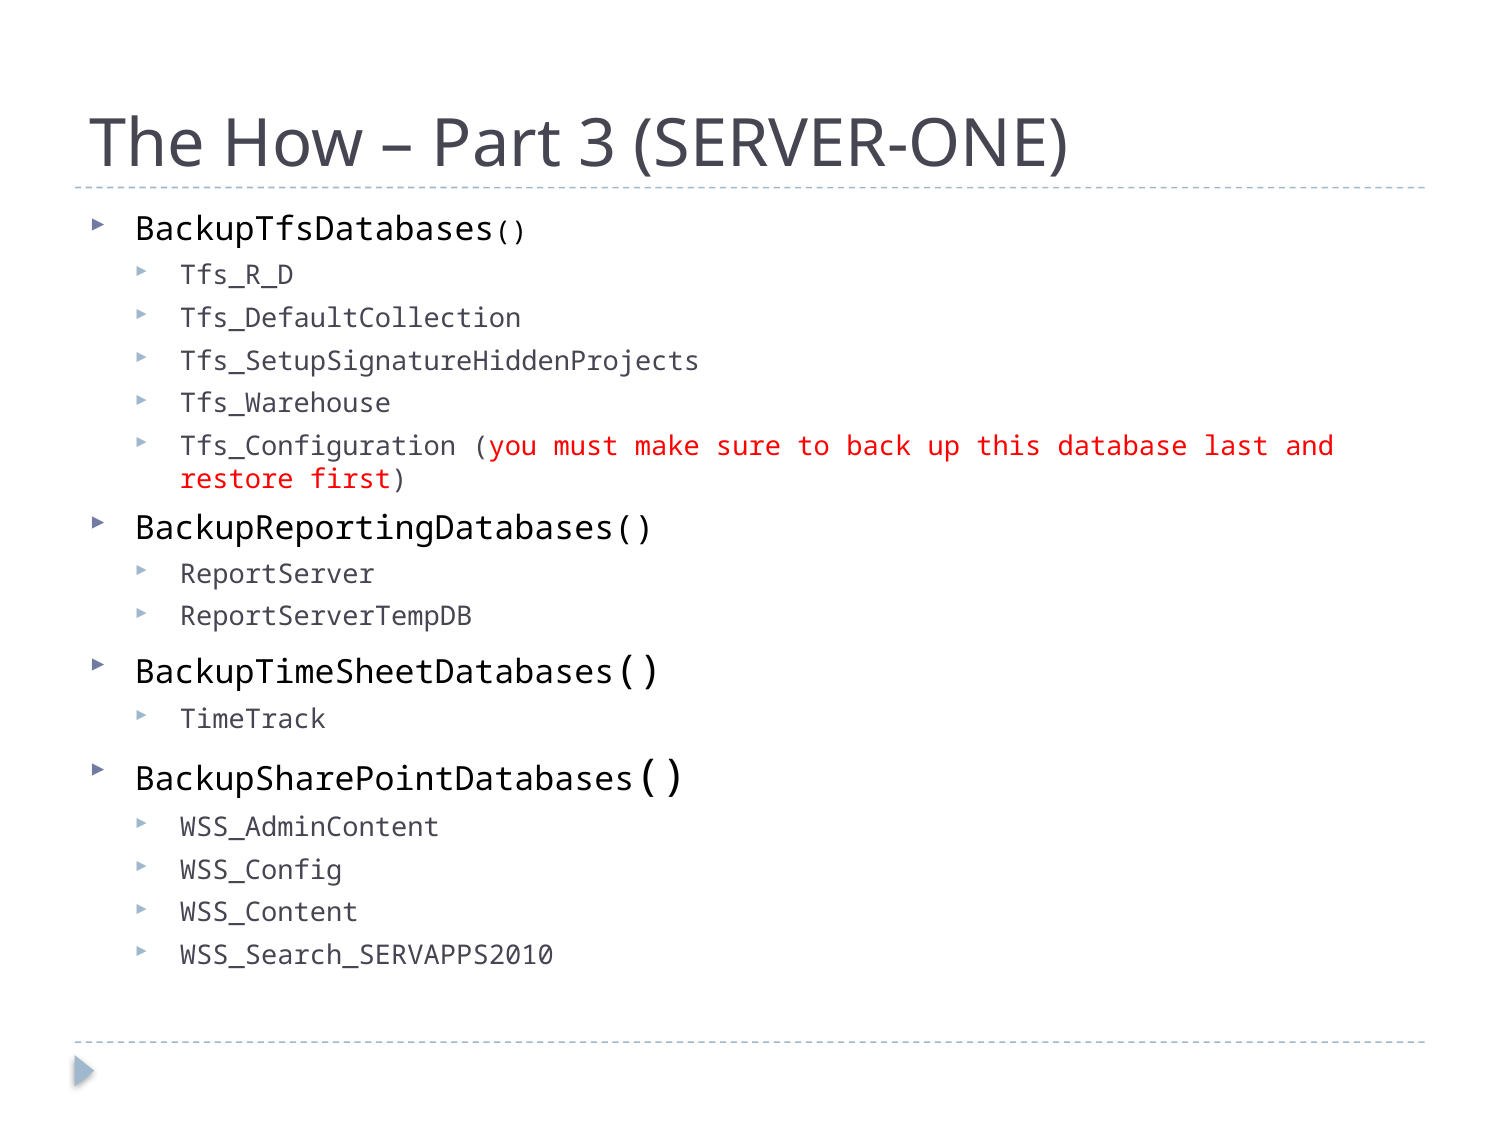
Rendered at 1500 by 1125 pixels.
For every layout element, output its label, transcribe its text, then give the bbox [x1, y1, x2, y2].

list BackupTfsDatabases() Tfs_R_D Tfs_DefaultCollection Tfs_SetupSignatureHiddenProjects Tfs_Warehouse Tfs_Configuration (you must make sure to back up this database last and restore first) BackupReportingDatabases() ReportServer ReportServerTempDB BackupTimeSheetDatabases() TimeTrack BackupSharePointDatabases() WSS_AdminContent WSS_Config WSS_Content WSS_Search_SERVAPPS2010 [75, 200, 1425, 1010]
title The How – Part 3 (SERVER-ONE) [75, 24, 1425, 188]
